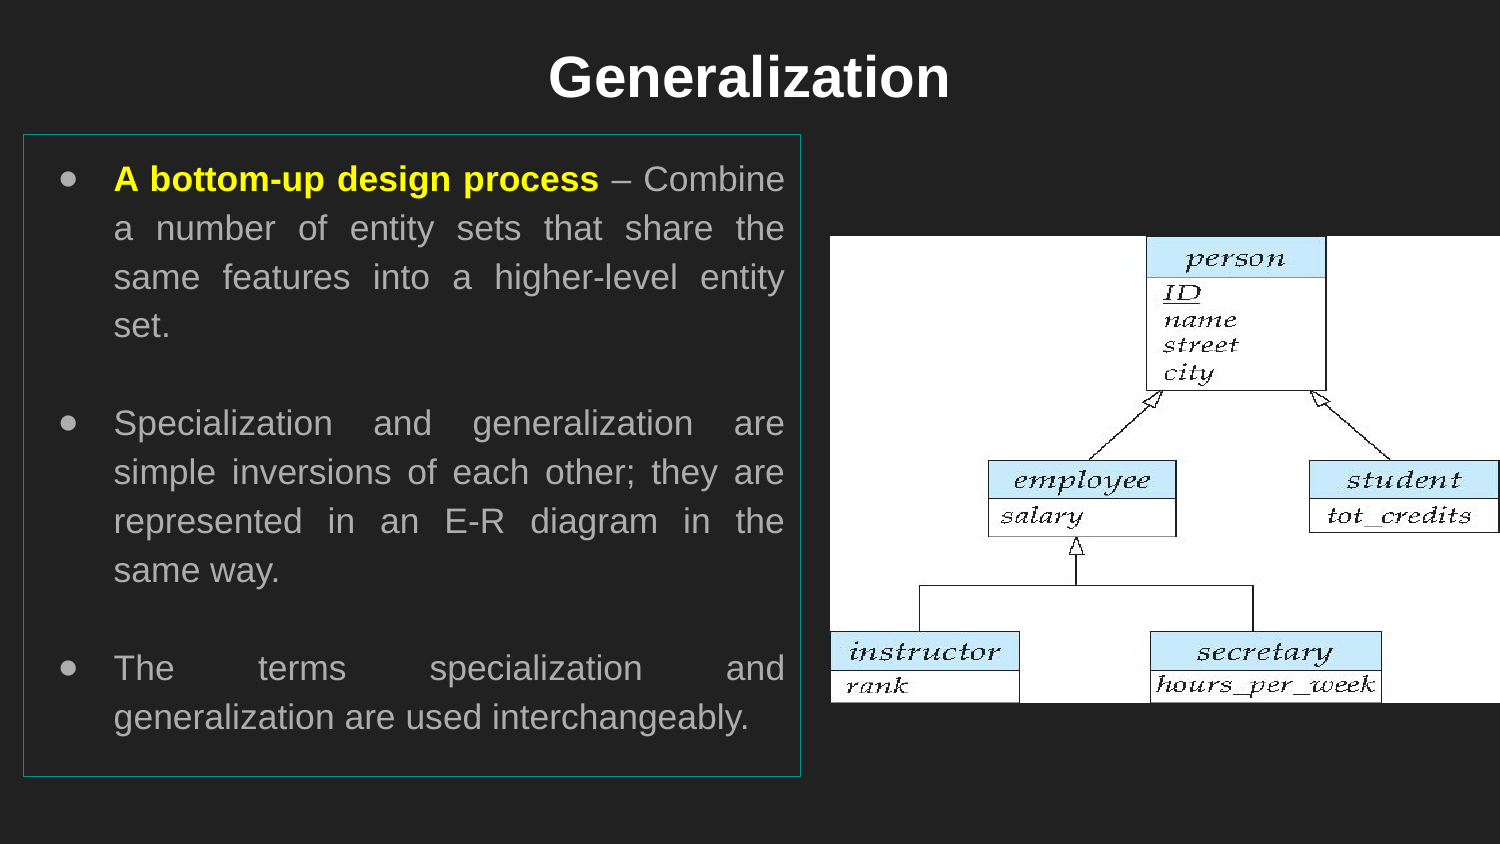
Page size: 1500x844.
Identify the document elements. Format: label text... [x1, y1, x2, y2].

picture [830, 236, 1500, 703]
title Generalization [51, 24, 1449, 118]
list A bottom-up design process – Combine a number of entity sets that share the same features into a higher-level entity set. Specialization and generalization are simple inversions of each other; they are represented in an E-R diagram in the same way. The terms specialization and generalization are used interchangeably. [23, 134, 801, 777]
